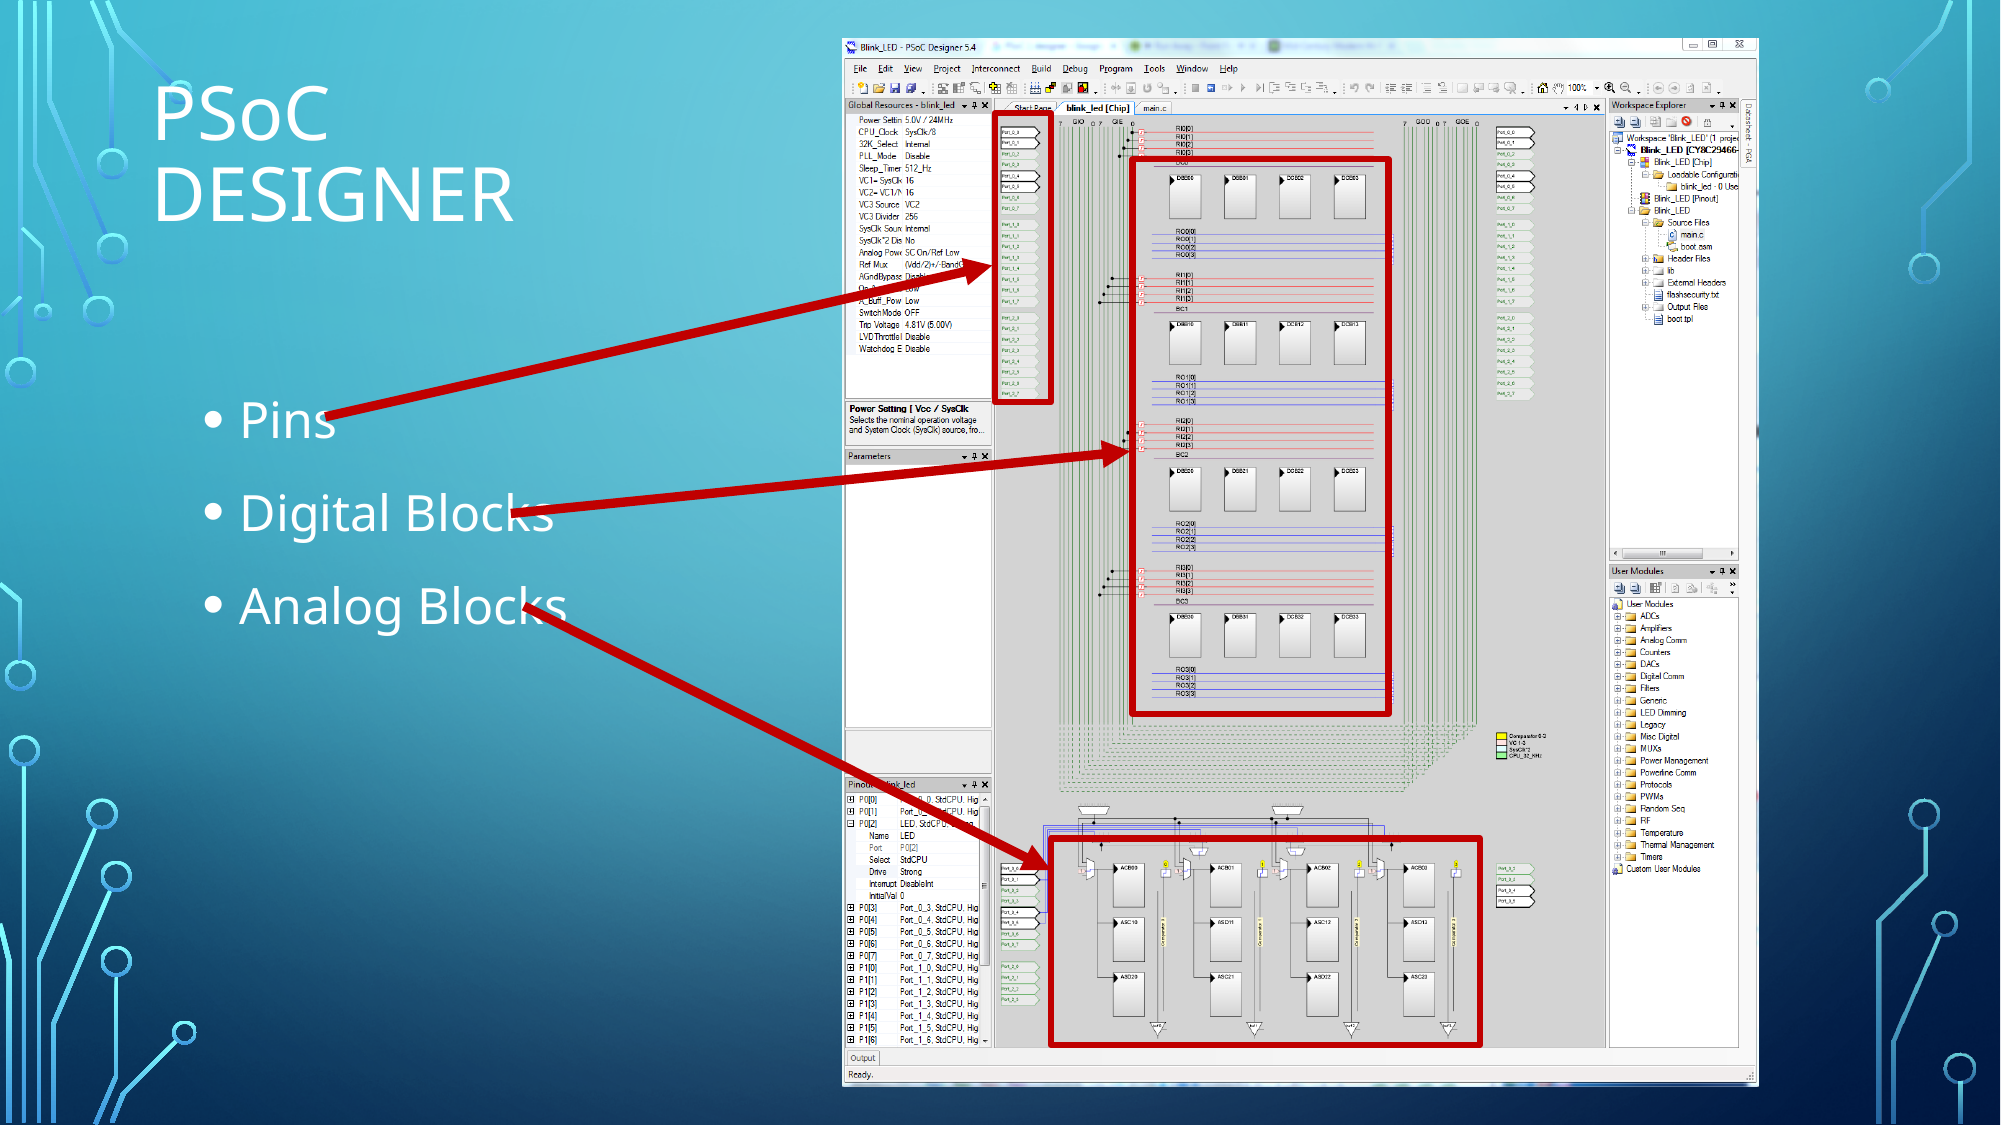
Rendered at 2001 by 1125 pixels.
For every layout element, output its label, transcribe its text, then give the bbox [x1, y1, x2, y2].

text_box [510, 451, 1131, 514]
title PSoC DESIGNER [136, 35, 673, 278]
list Pins Digital Blocks Analog Blocks [187, 369, 595, 950]
picture [842, 38, 1759, 1088]
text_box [523, 605, 1052, 871]
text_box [324, 265, 993, 417]
